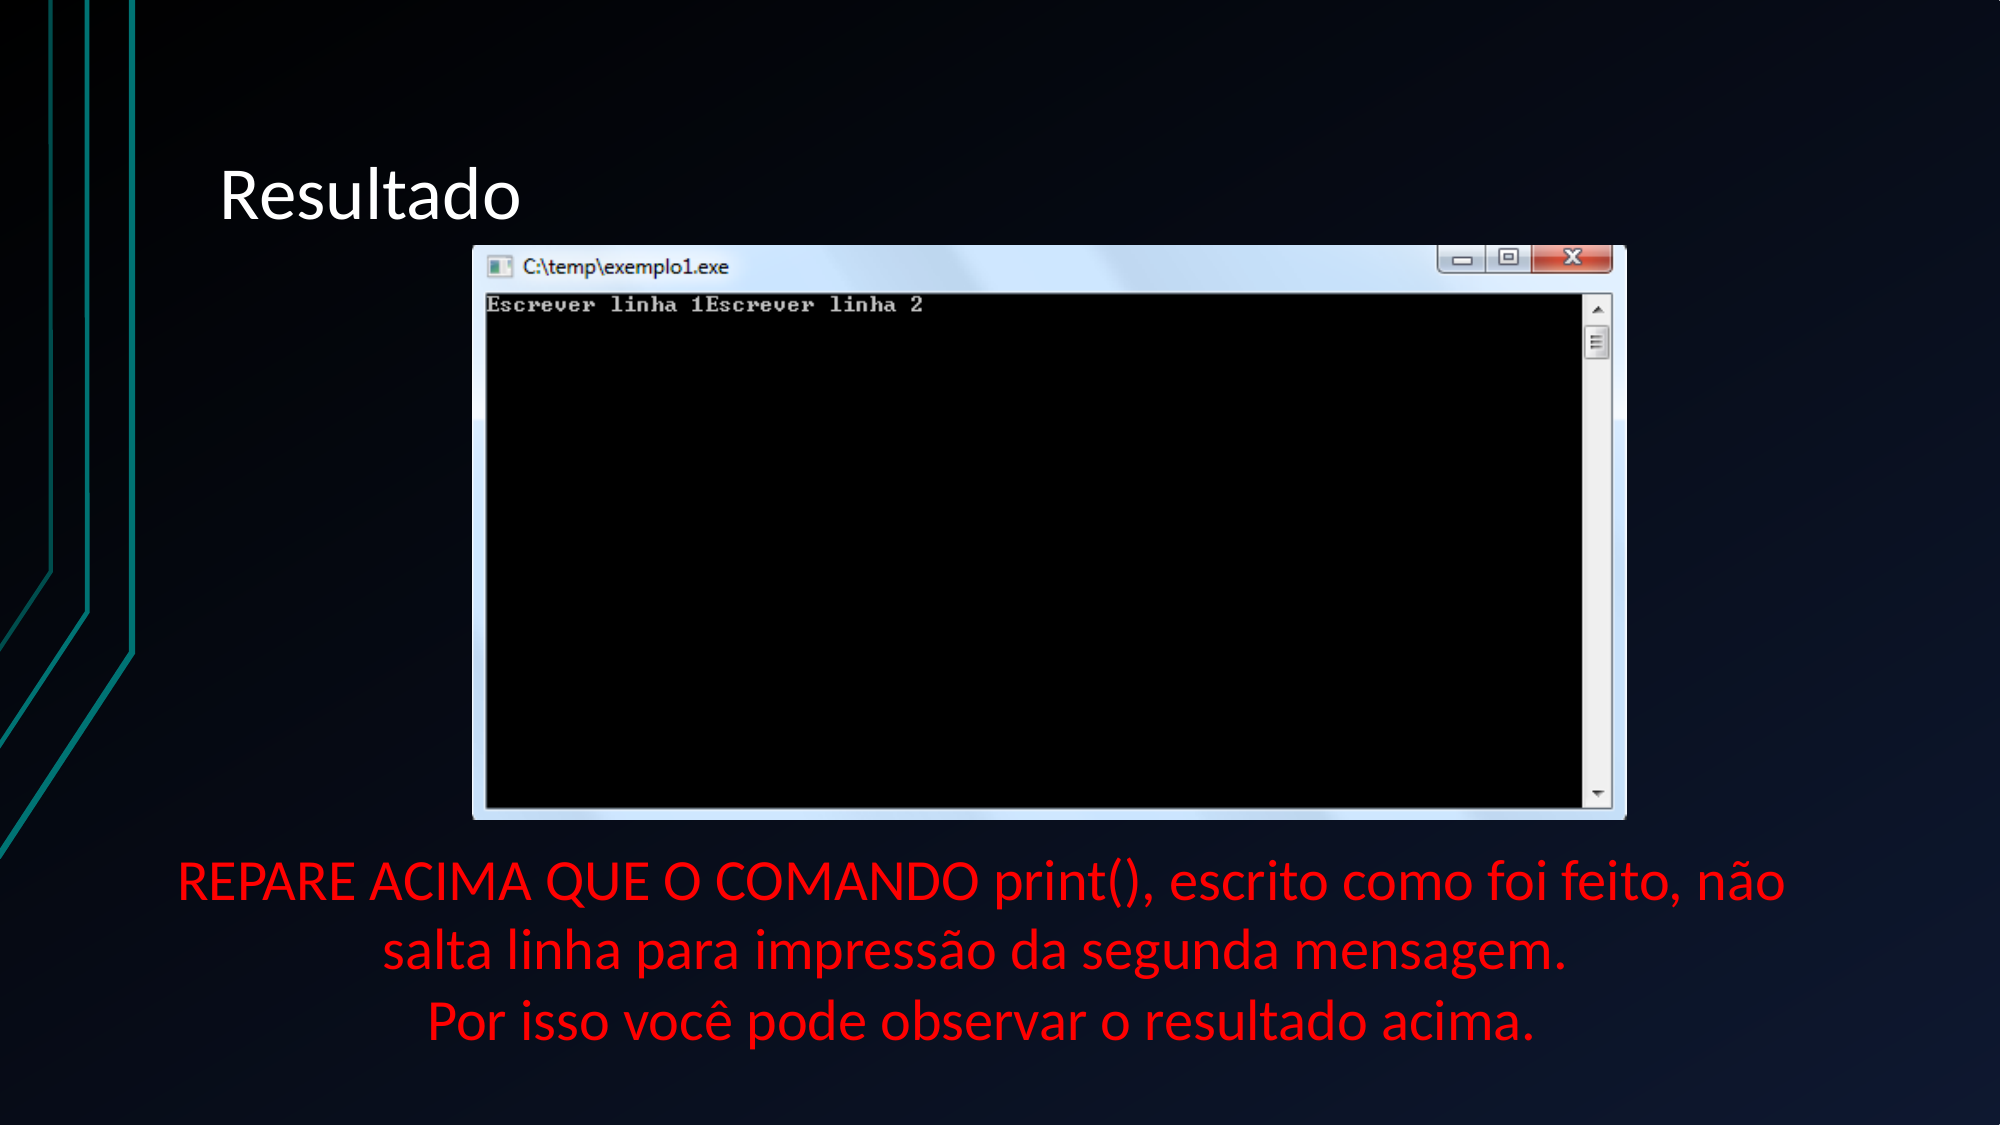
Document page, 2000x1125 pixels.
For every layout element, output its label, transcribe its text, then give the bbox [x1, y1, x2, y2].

title Resultado [199, 45, 1900, 246]
text_box REPARE ACIMA QUE O COMANDO print(), escrito como foi feito, não salta linha para impressão da segunda mensagem. Por isso você pode observar o resultado acima. [125, 834, 1839, 1059]
picture [472, 245, 1627, 821]
